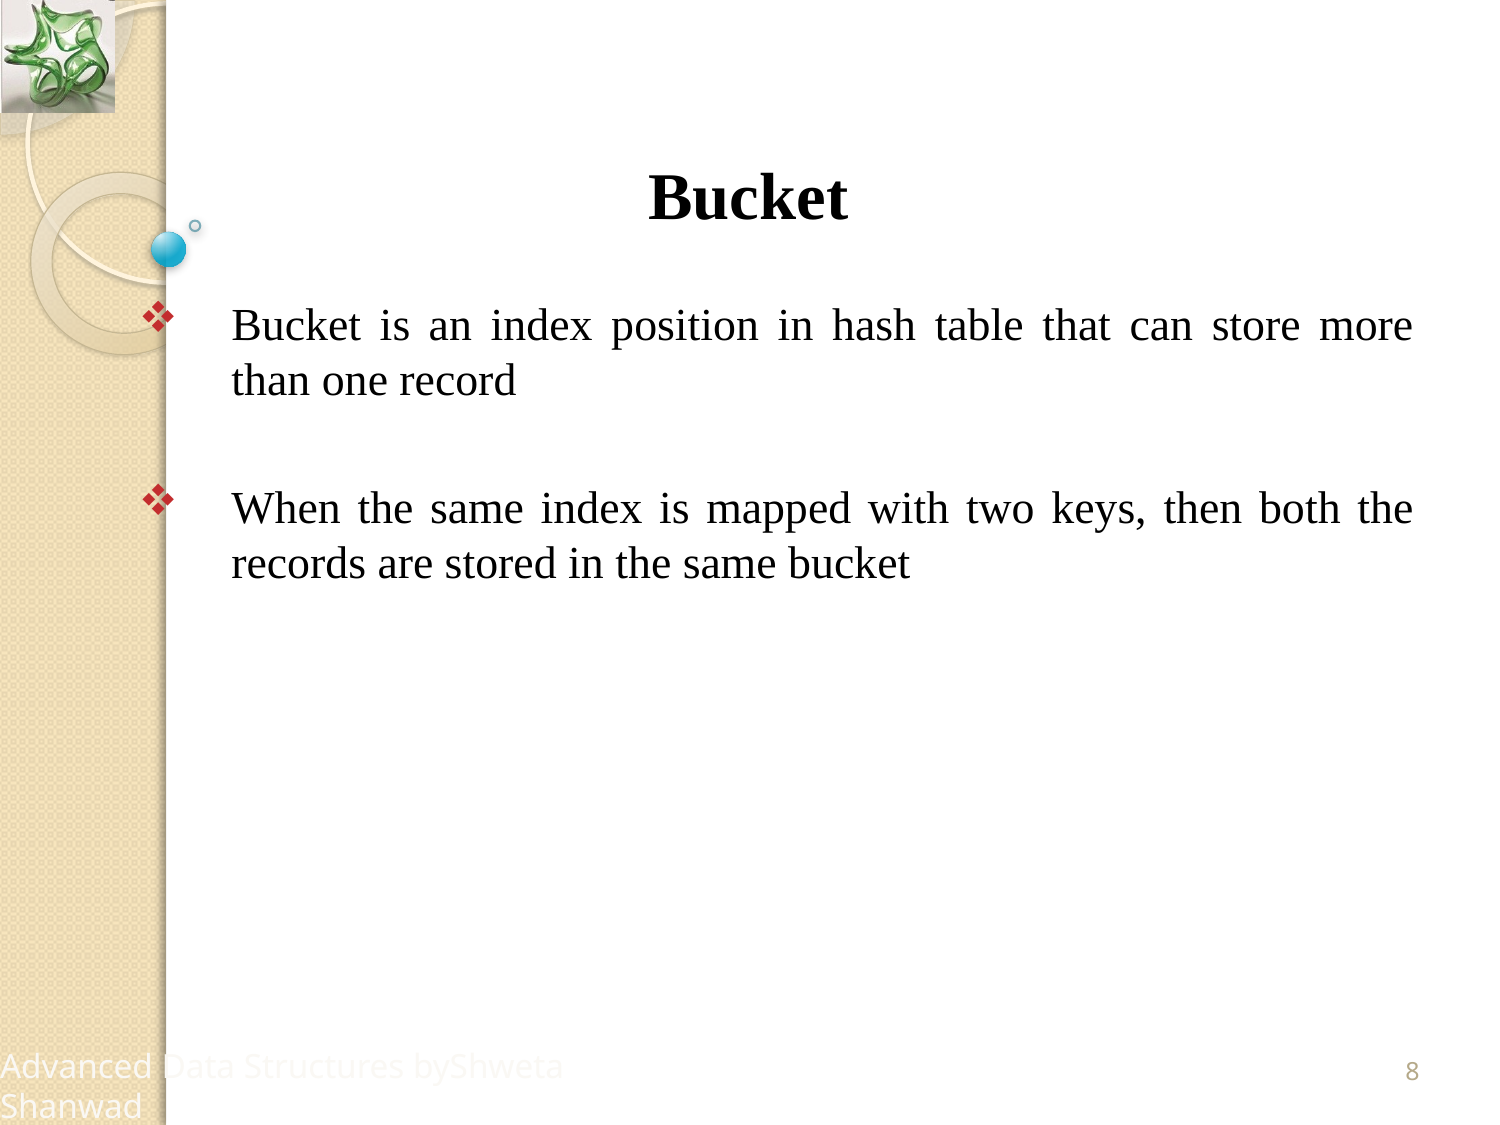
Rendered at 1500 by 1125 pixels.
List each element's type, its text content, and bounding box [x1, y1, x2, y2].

picture [0, 0, 116, 113]
text_box Bucket is an index position in hash table that can store more than one record When the same index is mapped with two keys, then both the records are stored in the same bucket [0, 287, 1425, 1043]
slide_number 8 [1350, 1037, 1475, 1098]
text_box Bucket [74, 45, 1425, 233]
